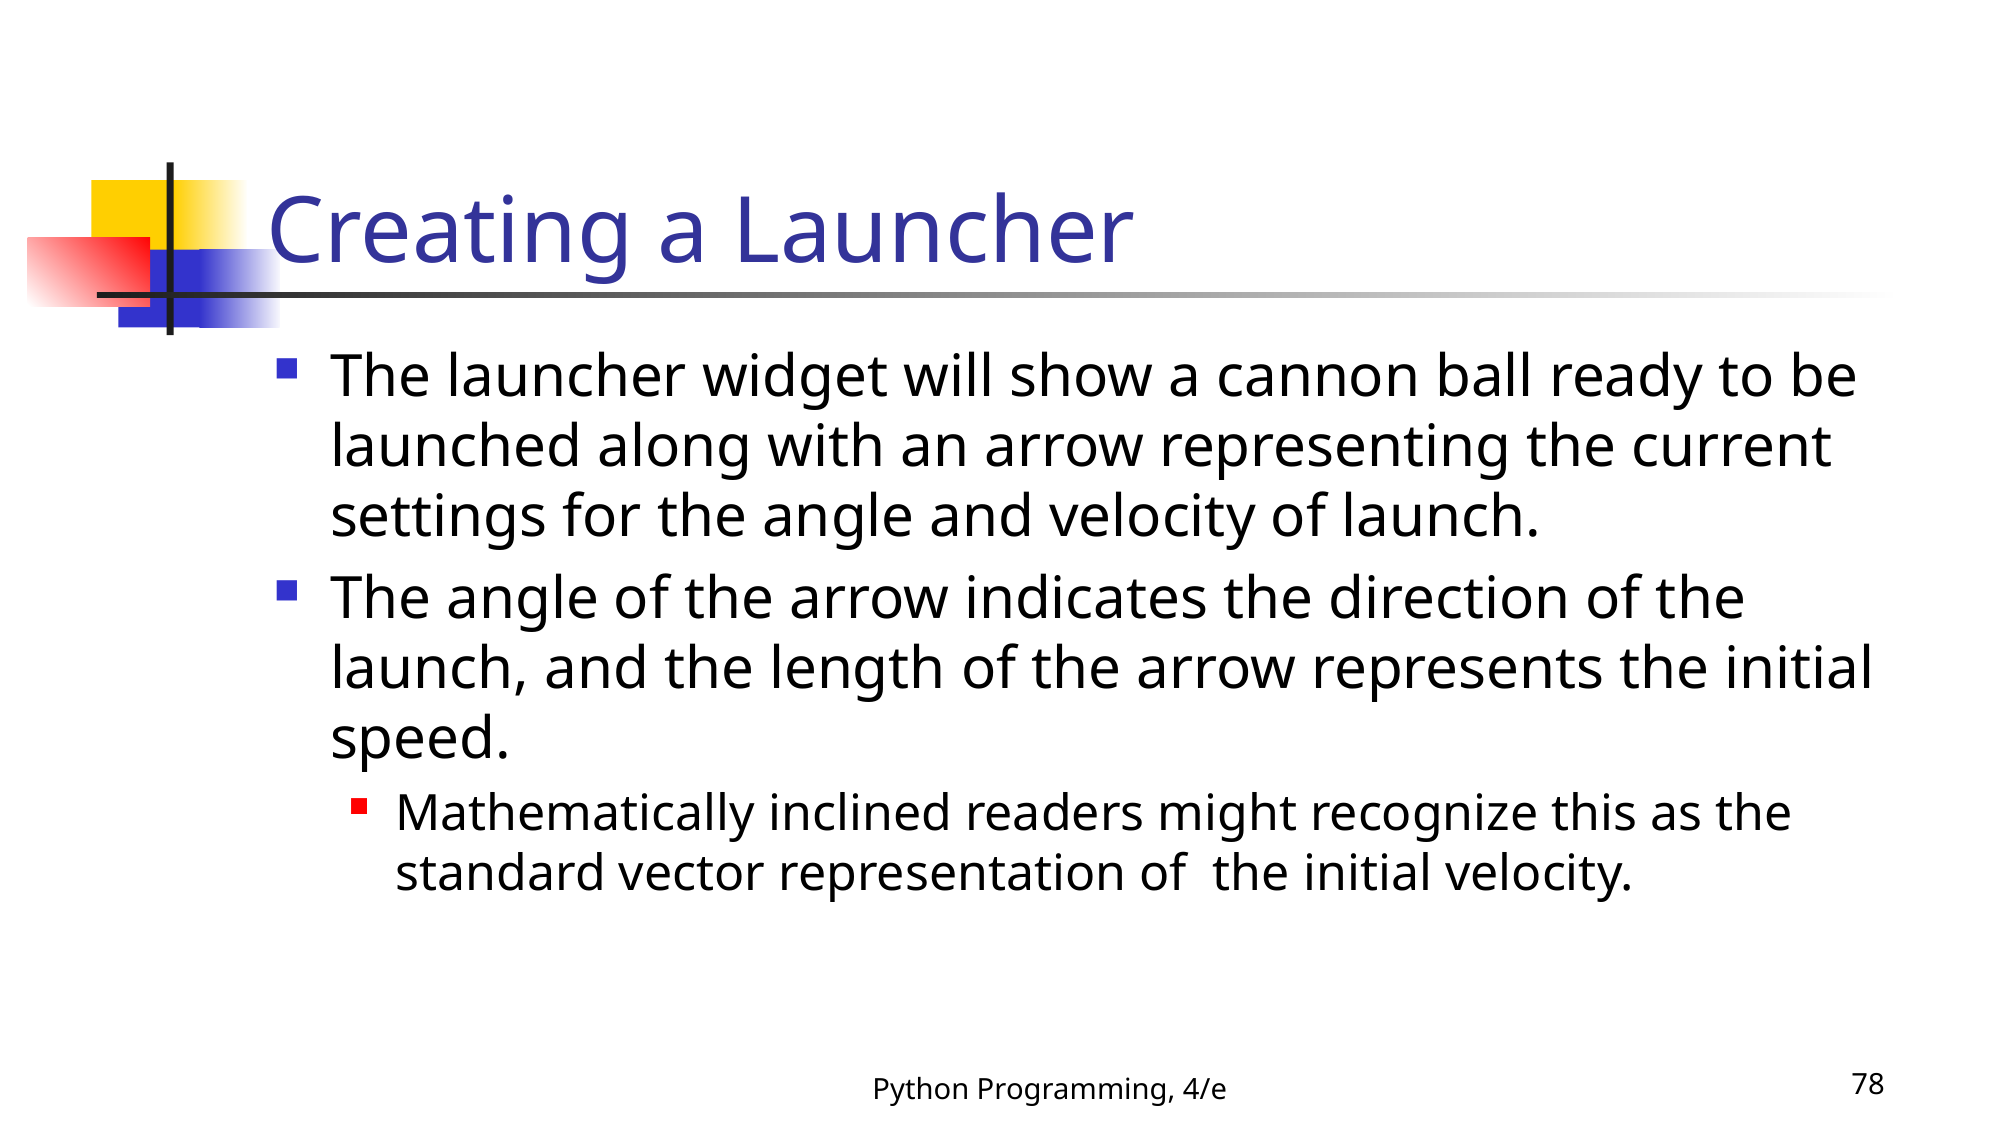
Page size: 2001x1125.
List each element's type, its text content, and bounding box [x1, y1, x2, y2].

slide_number 78 [1483, 1037, 1901, 1113]
list The launcher widget will show a cannon ball ready to be launched along with an arrow representing the current settings for the angle and velocity of launch. The angle of the arrow indicates the direction of the launch, and the length of the arrow represents the initial speed. Mathematically inclined readers might recognize this as the standard vector representation of the initial velocity. [258, 331, 1959, 1006]
title Creating a Launcher [251, 101, 1957, 289]
footer Python Programming, 4/e [733, 1037, 1367, 1113]
